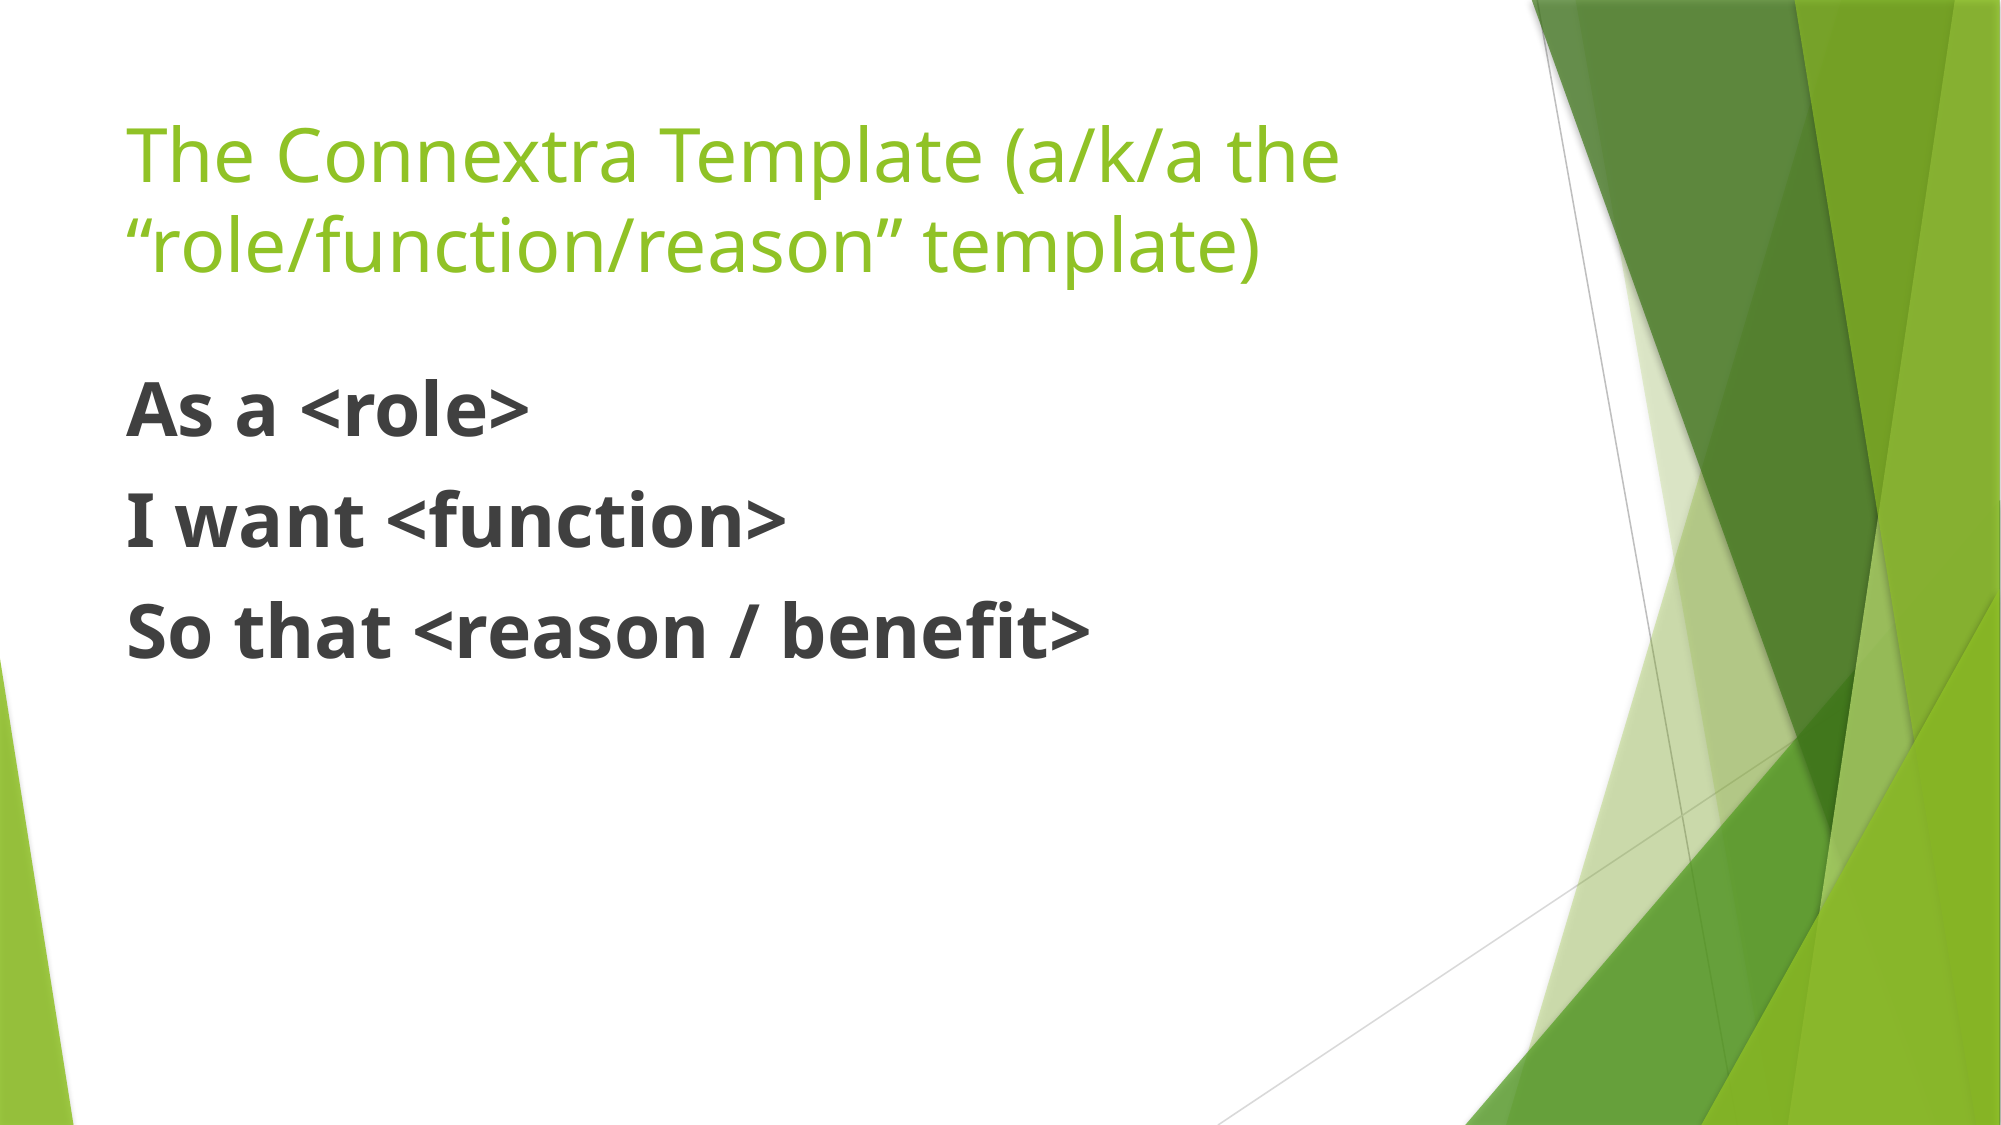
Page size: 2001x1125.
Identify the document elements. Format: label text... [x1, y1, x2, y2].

list As a <role> I want <function> So that <reason / benefit> [111, 354, 1522, 992]
title The Connextra Template (a/k/a the “role/function/reason” template) [111, 99, 1522, 317]
